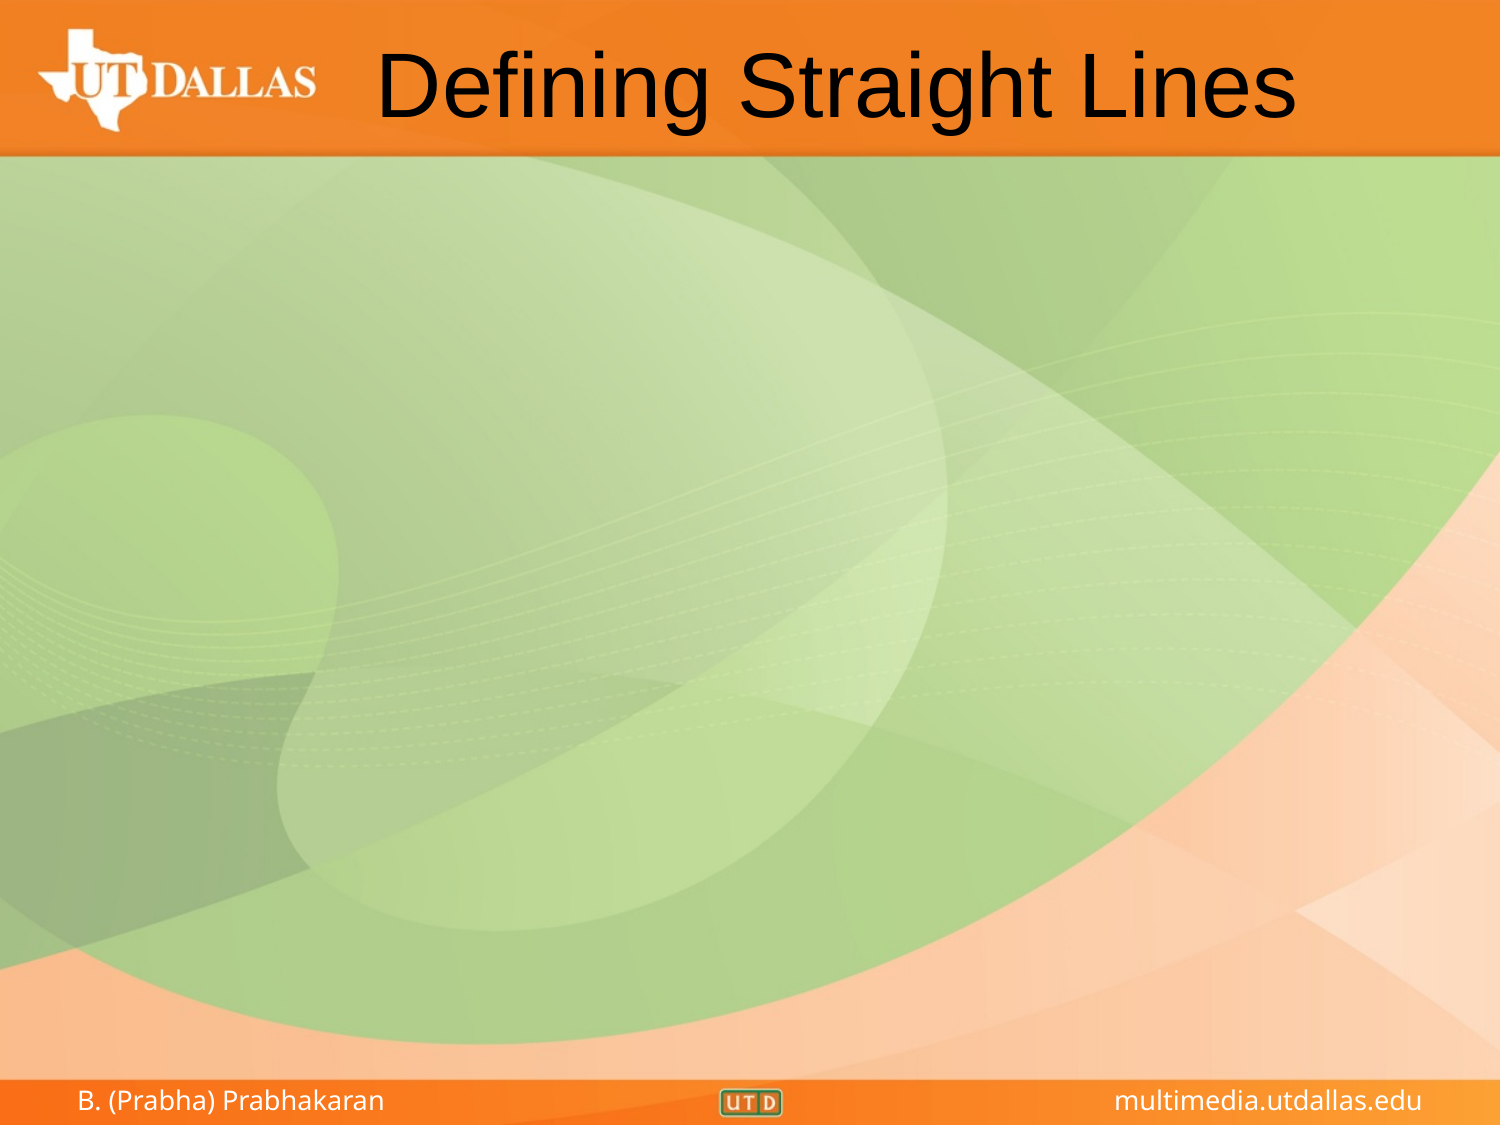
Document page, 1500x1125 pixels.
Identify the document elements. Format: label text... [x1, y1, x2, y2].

title Defining Straight Lines [199, 0, 1476, 176]
picture [0, 0, 1500, 1125]
